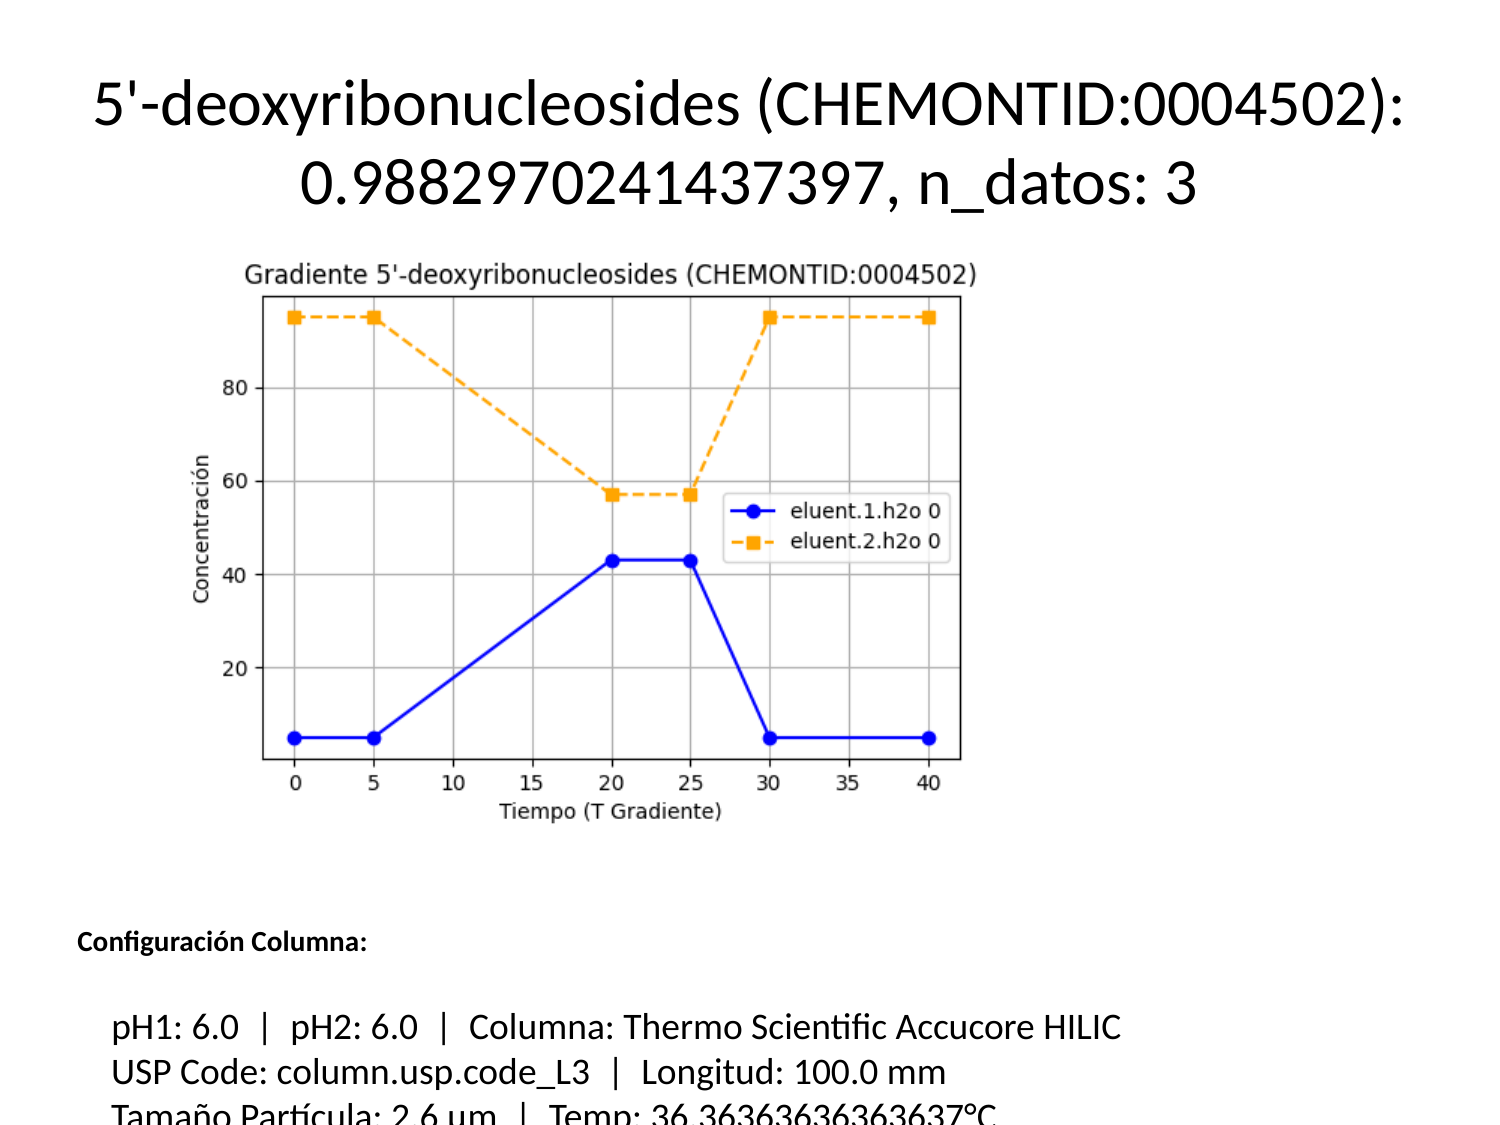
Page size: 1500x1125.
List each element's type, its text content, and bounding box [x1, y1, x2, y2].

title 5'-deoxyribonucleosides (CHEMONTID:0004502): 0.9882970241437397, n_datos: 3 [75, 45, 1425, 233]
picture [149, 224, 1051, 826]
text_box Configuración Columna: pH1: 6.0 | pH2: 6.0 | Columna: Thermo Scientific Accucore HILIC USP Code: column.usp.code_L3 | Longitud: 100.0 mm Tamaño Partícula: 2.6 µm | Temp: 36.36363636363637°C Flujo: 0.5 mL/min | T0: 0.441 min [62, 869, 1138, 1125]
